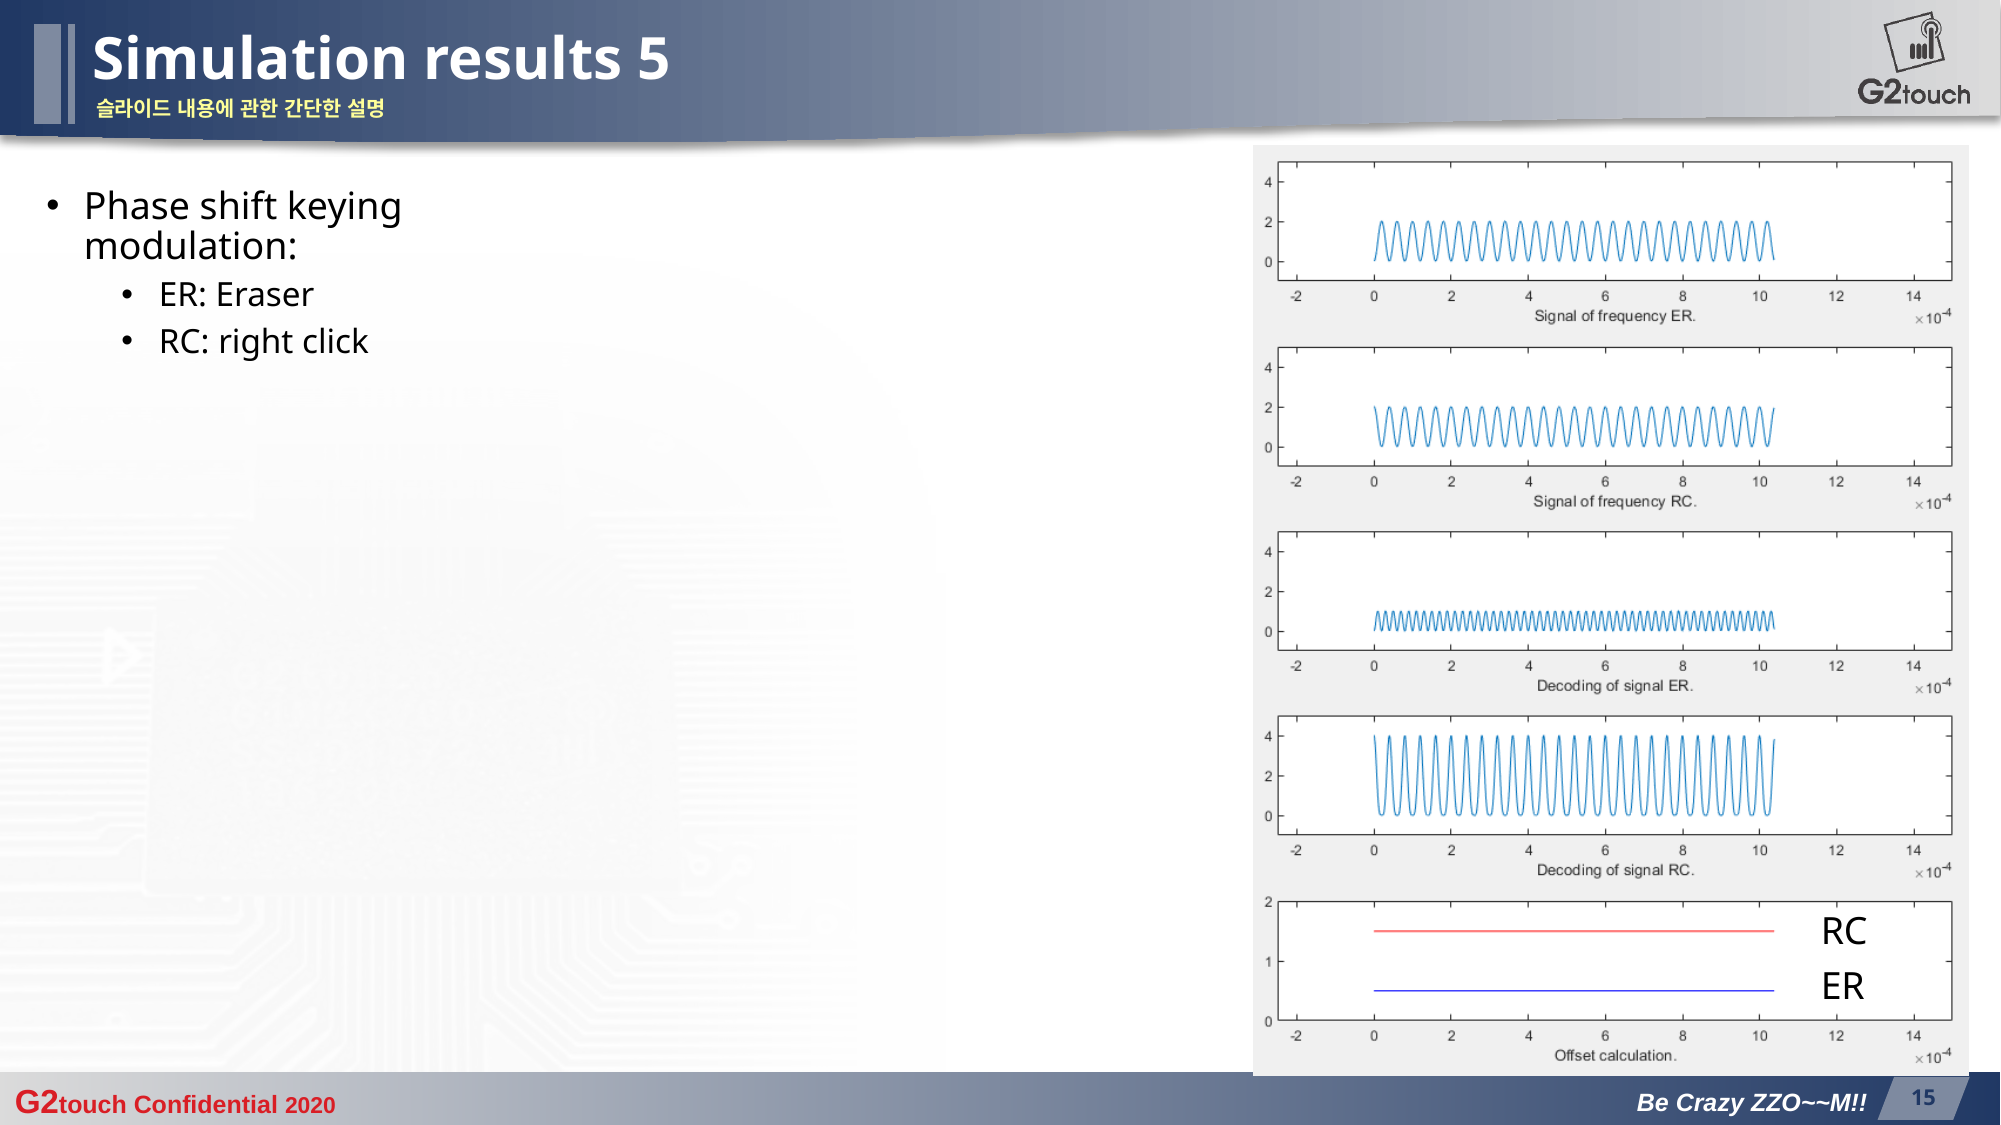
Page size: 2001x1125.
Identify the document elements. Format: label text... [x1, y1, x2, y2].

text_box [1253, 145, 1969, 1076]
title Simulation results 5 [77, 29, 1416, 93]
list 슬라이드 내용에 관한 간단한 설명 [81, 98, 1806, 122]
list Phase shift keying modulation: ER: Eraser RC: right click [31, 179, 628, 1045]
